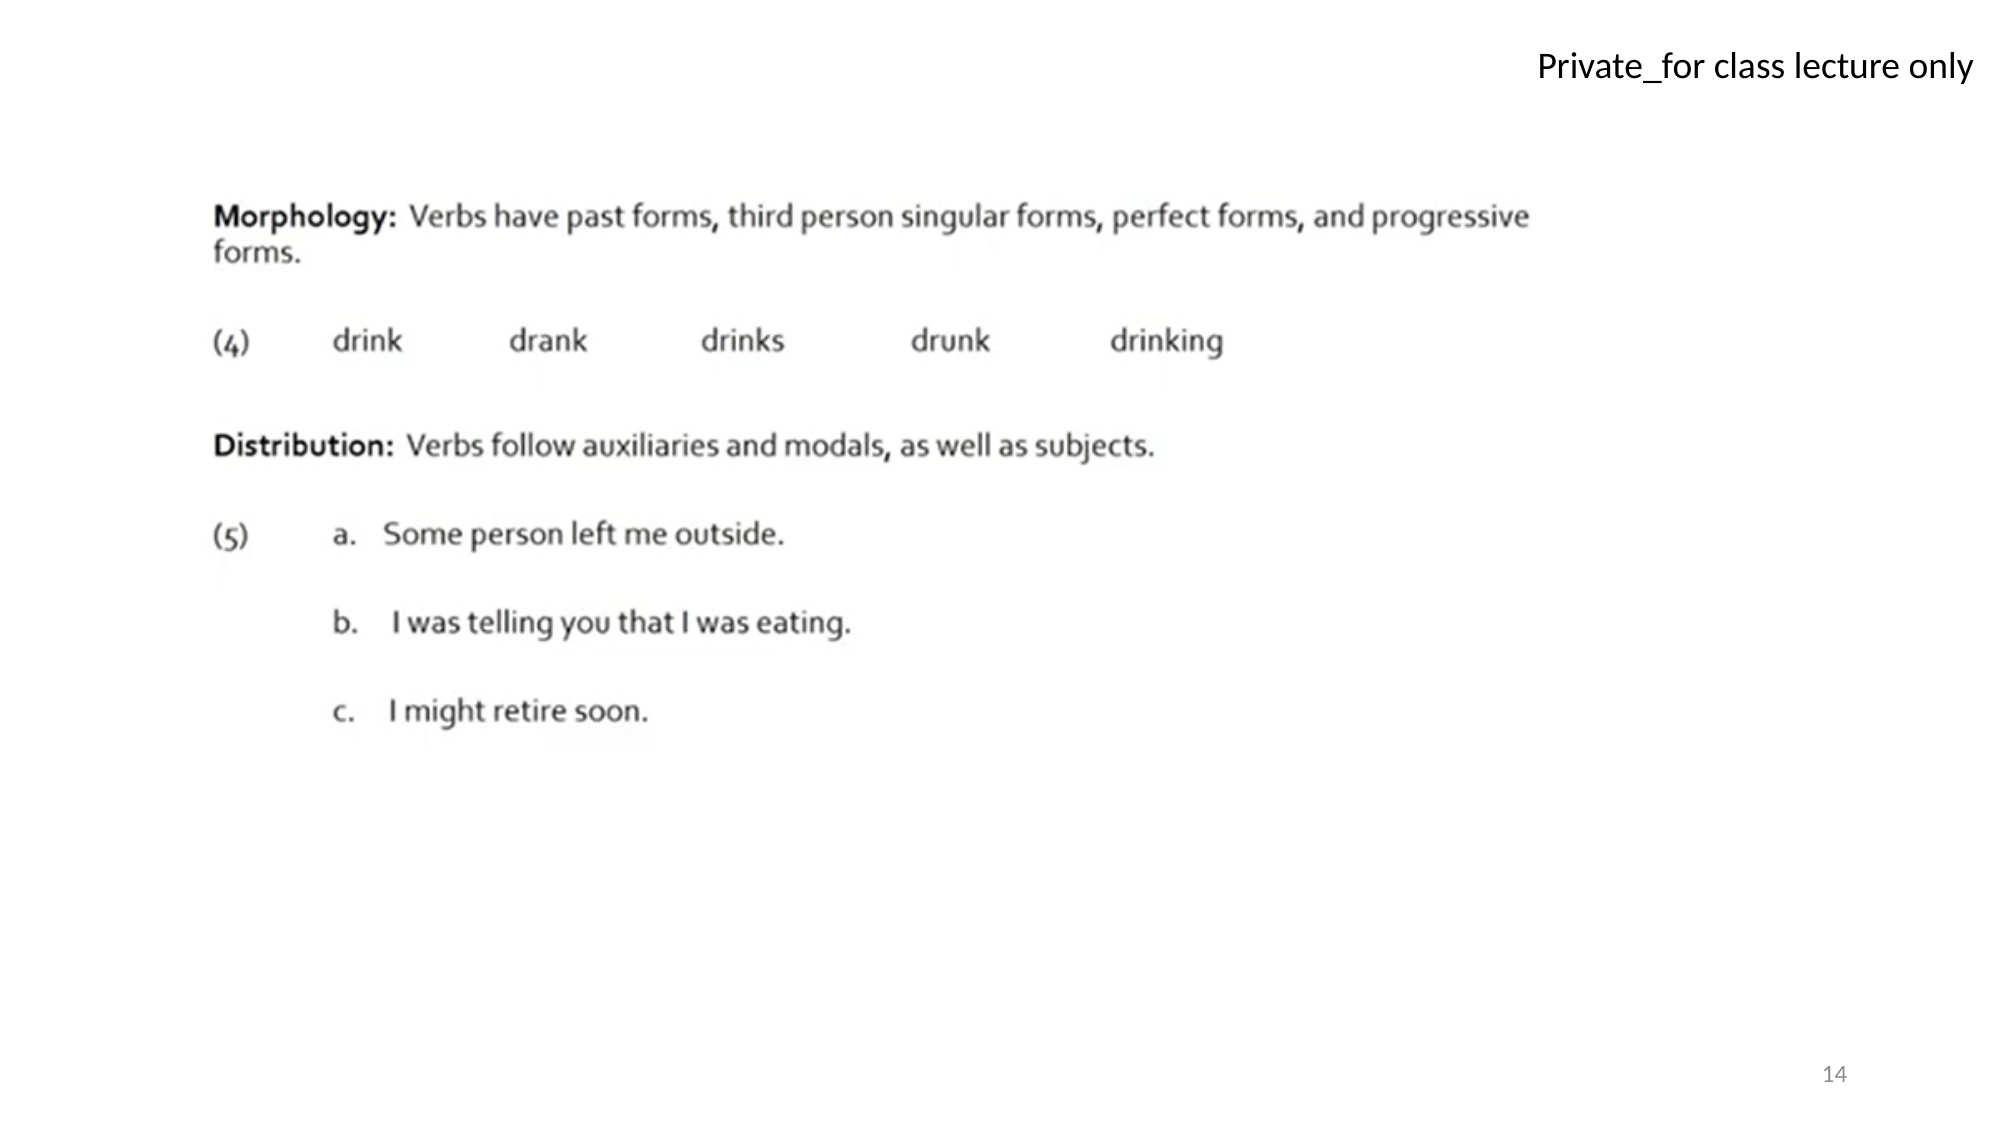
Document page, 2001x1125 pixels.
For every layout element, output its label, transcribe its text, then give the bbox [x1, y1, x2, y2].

slide_number 14 [1412, 1042, 1863, 1103]
picture [155, 157, 1607, 813]
